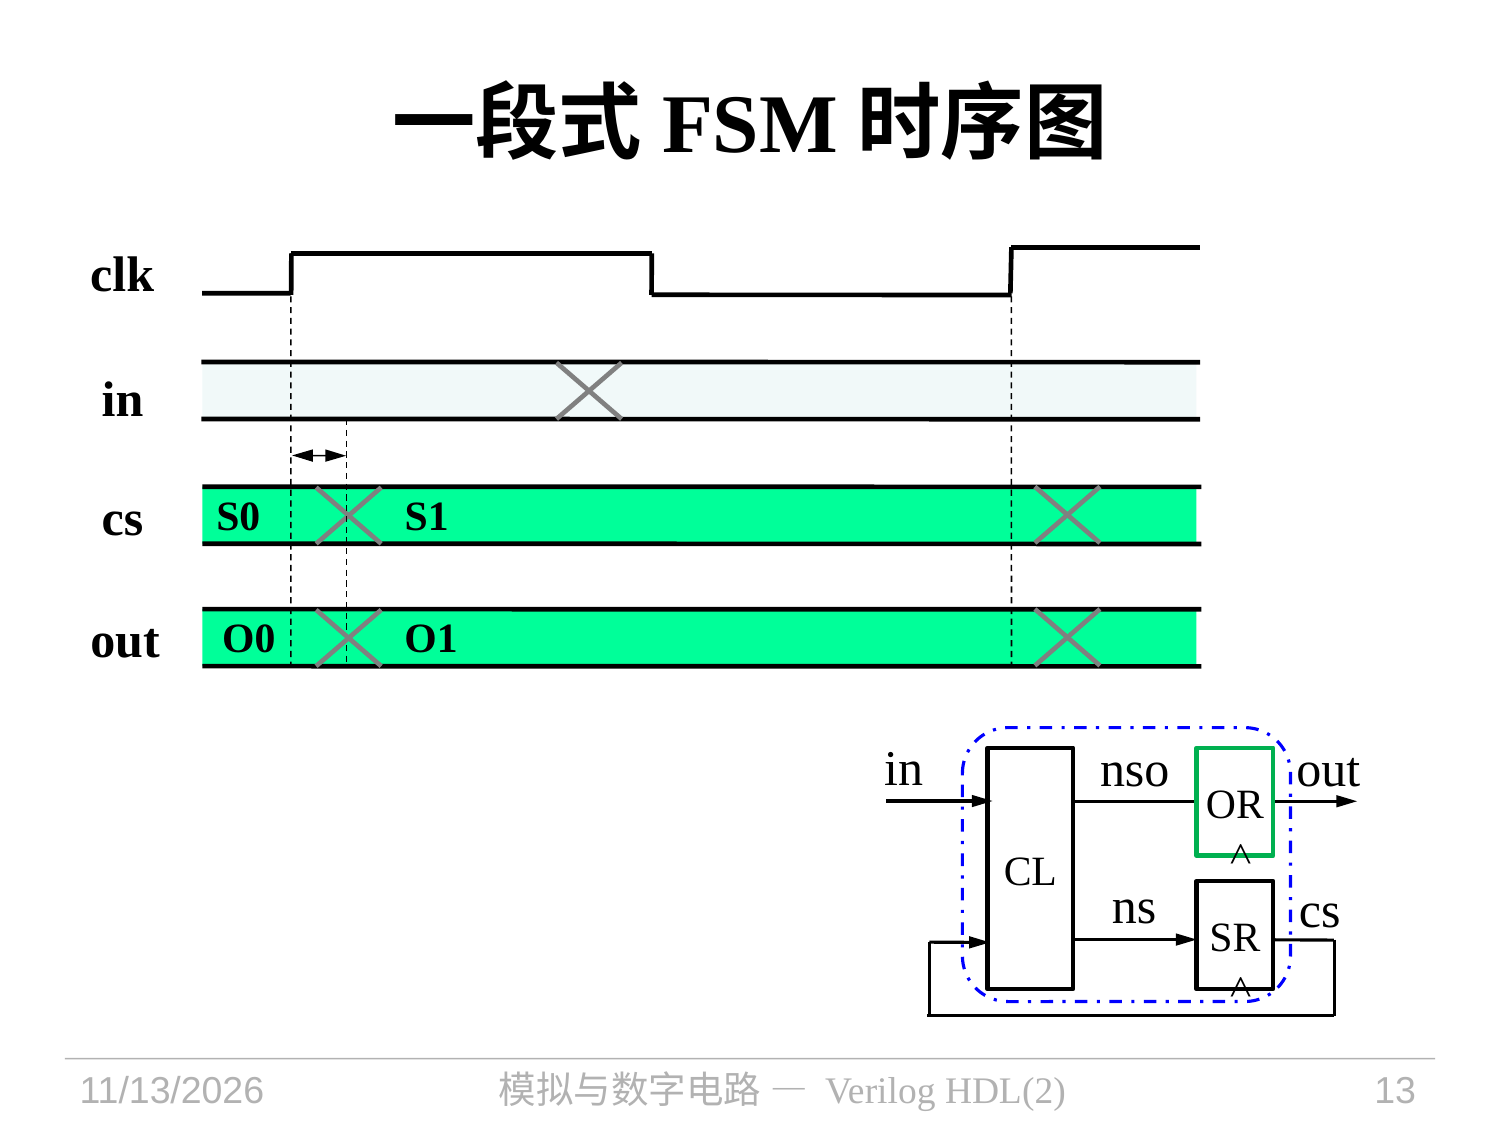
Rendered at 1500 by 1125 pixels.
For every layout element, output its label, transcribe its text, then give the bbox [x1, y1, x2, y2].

title 一段式FSM时序图 [75, 41, 1425, 197]
text_box 2021/11/1 [64, 1058, 348, 1125]
text_box 13 [1230, 1058, 1431, 1125]
text_box 模拟与数字电路 — Verilog HDL(2) [360, 1058, 1205, 1125]
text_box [873, 727, 1370, 1017]
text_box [74, 234, 1202, 667]
